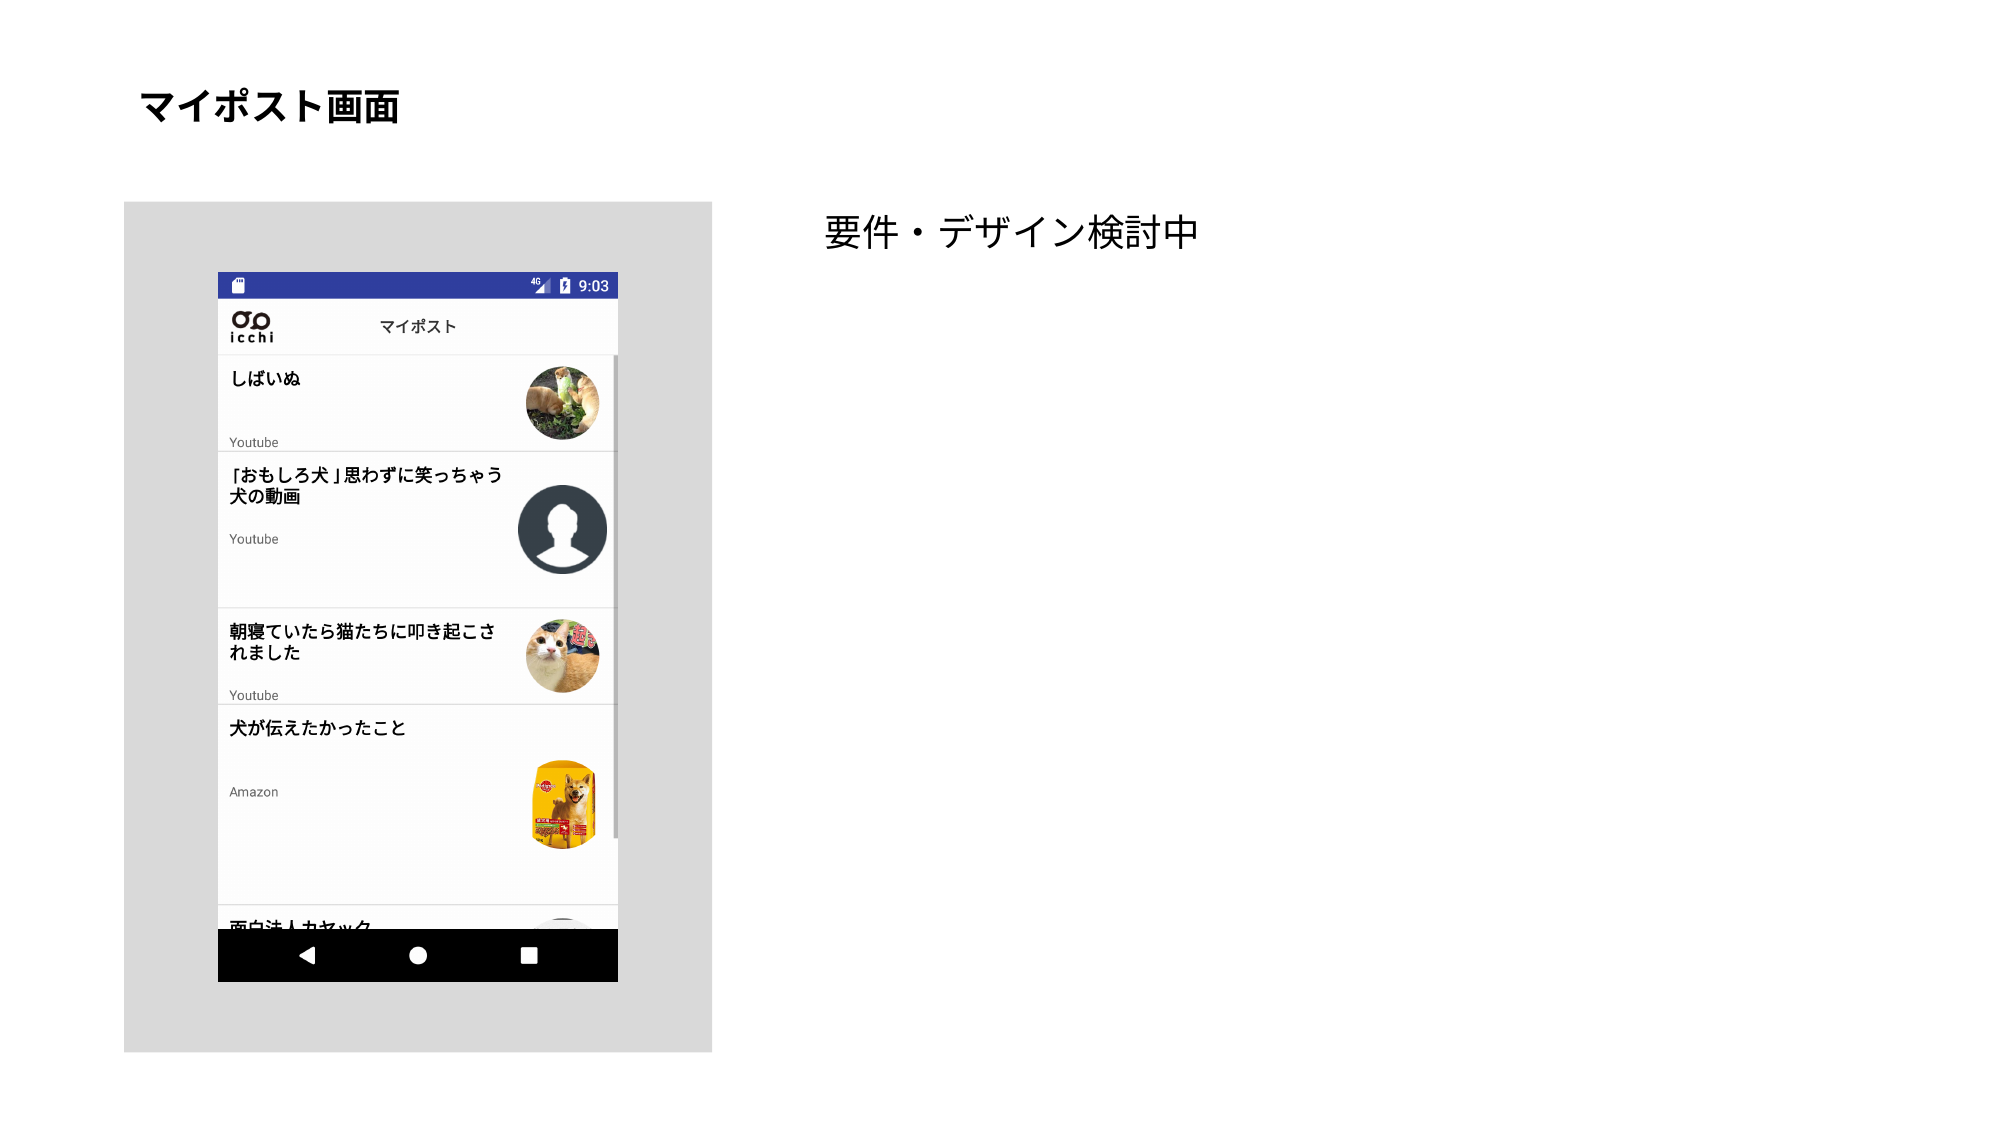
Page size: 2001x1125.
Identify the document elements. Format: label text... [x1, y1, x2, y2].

text_box [123, 201, 713, 1054]
picture [218, 272, 618, 982]
text_box 要件・デザイン検討中 [809, 201, 1868, 262]
text_box マイポスト画面 [124, 75, 546, 135]
